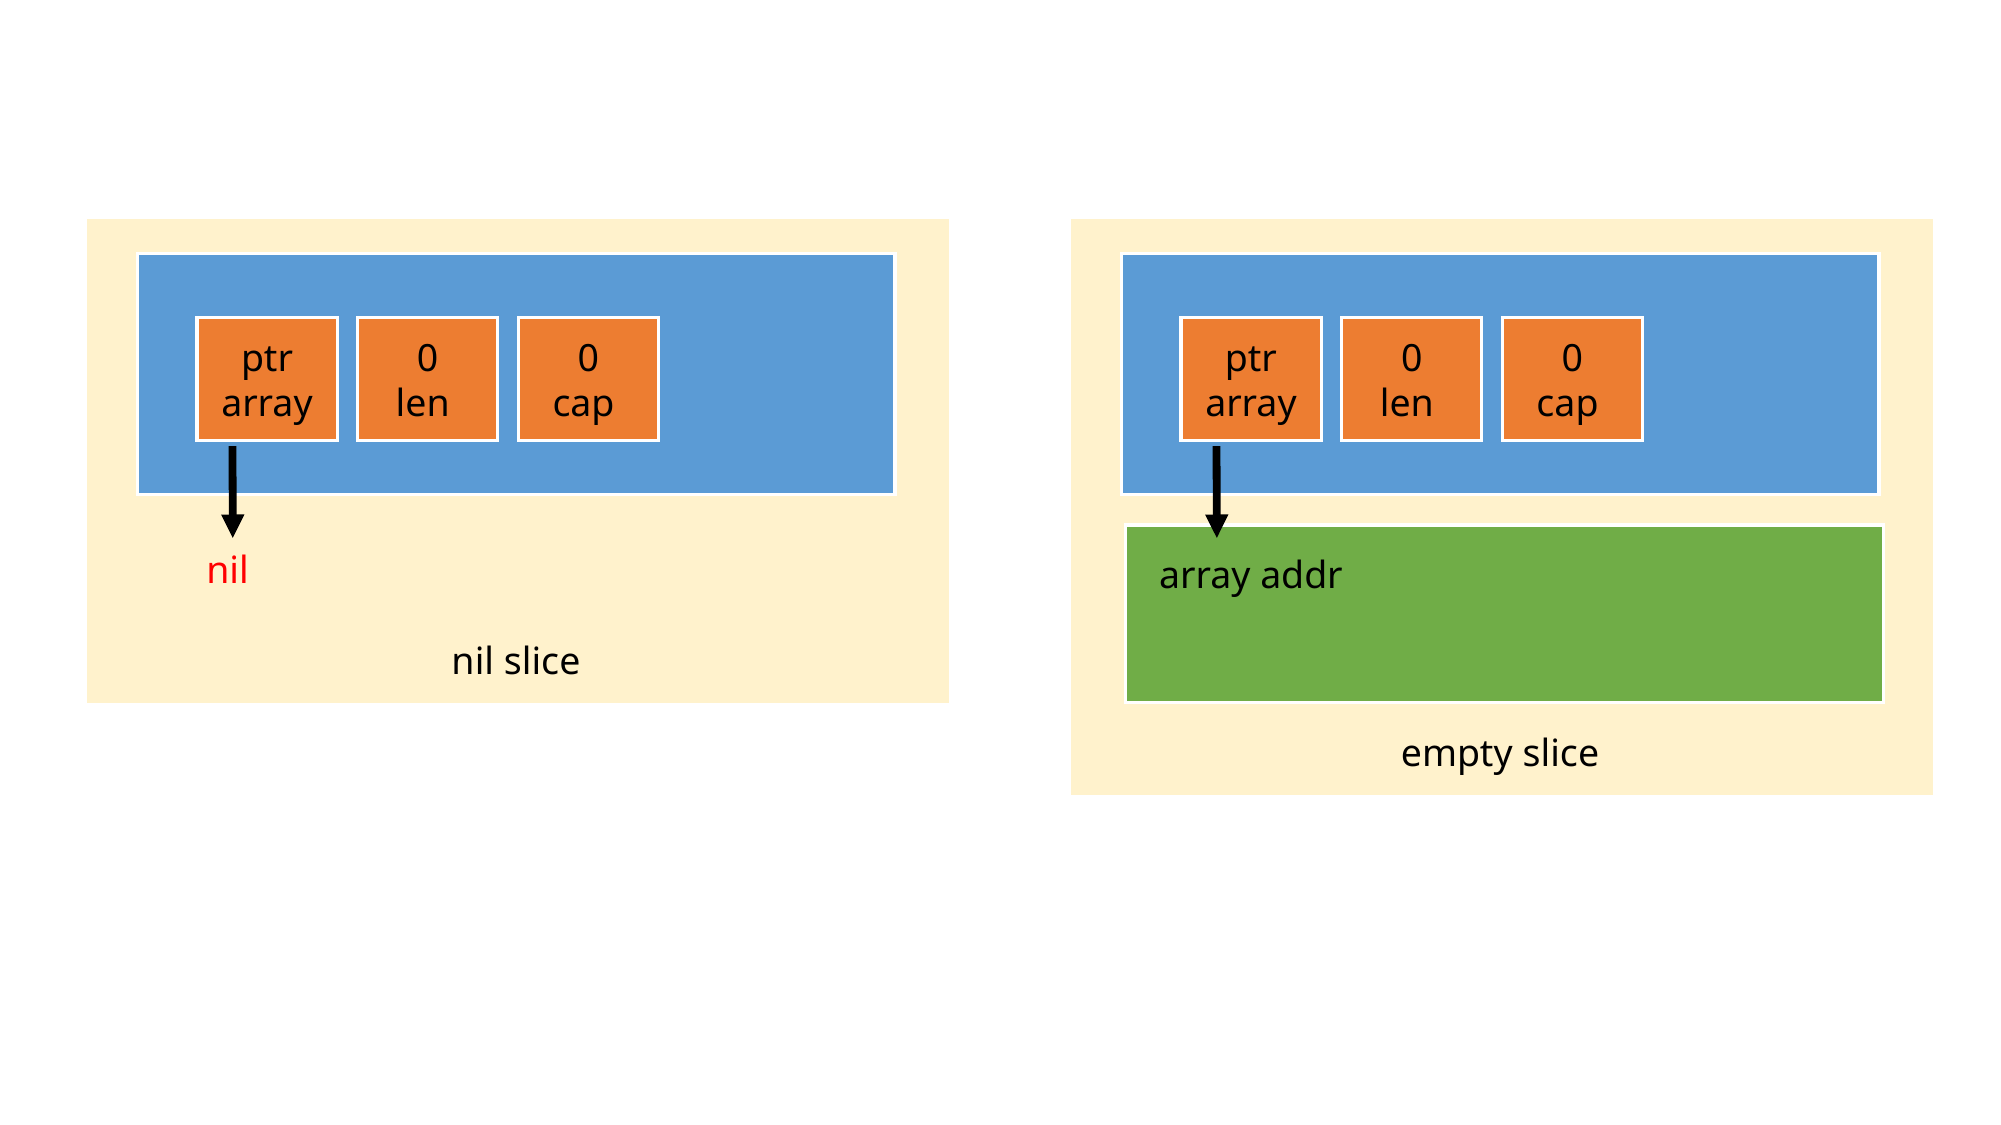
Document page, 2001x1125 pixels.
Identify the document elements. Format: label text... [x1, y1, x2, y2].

text_box 0 cap [1501, 316, 1644, 442]
text_box [136, 252, 897, 496]
text_box [1120, 252, 1881, 496]
text_box nil slice [136, 613, 896, 706]
text_box 0 len [1340, 316, 1483, 442]
text_box 0 len [356, 316, 499, 442]
text_box [1124, 523, 1885, 704]
text_box [84, 215, 952, 706]
text_box 0 cap [517, 316, 660, 442]
text_box nil [116, 523, 349, 615]
text_box ptr array [195, 316, 339, 442]
text_box [1068, 215, 1937, 798]
text_box ptr array [1179, 316, 1323, 442]
text_box empty slice [1120, 705, 1880, 798]
text_box array addr [1131, 527, 1371, 619]
